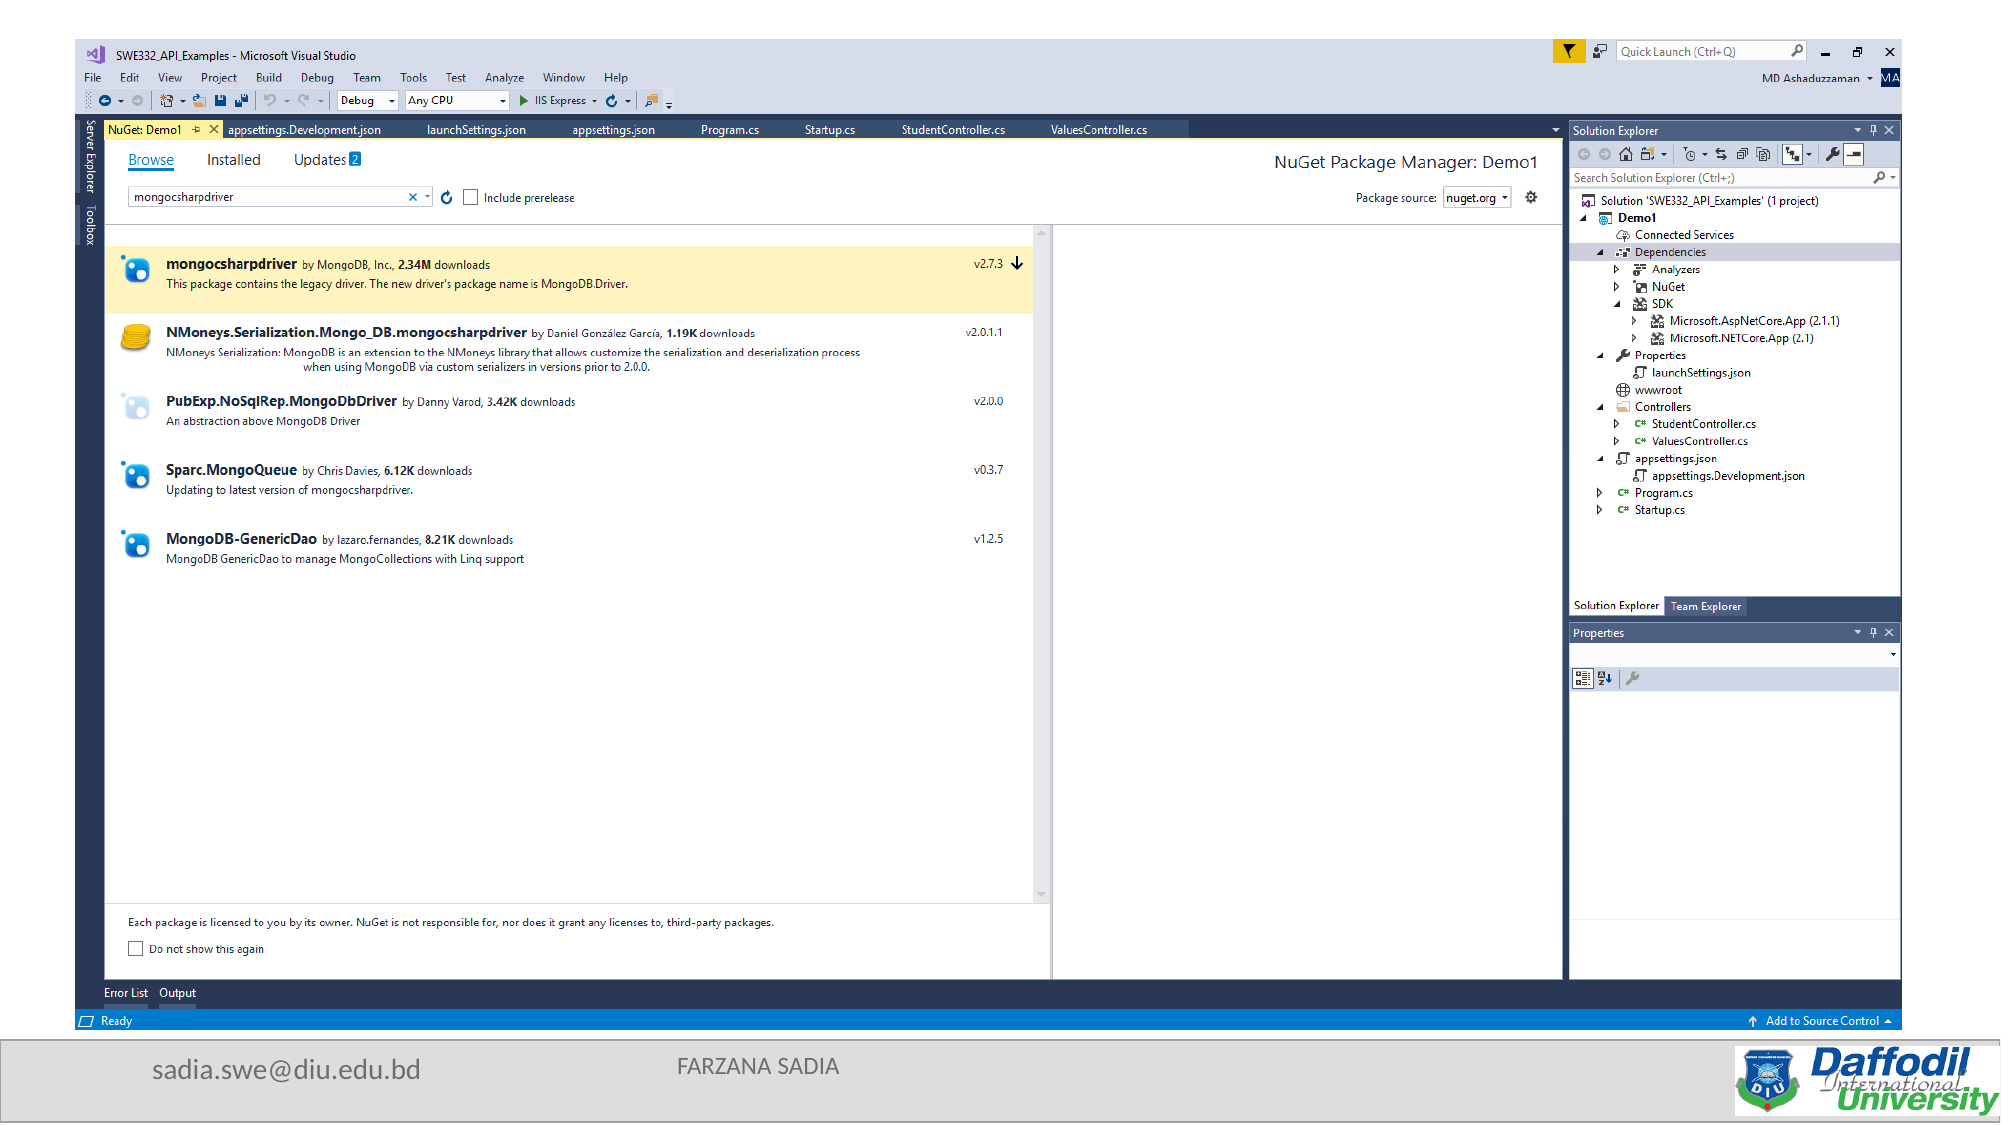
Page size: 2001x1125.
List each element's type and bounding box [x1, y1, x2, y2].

picture [1735, 1046, 2000, 1116]
list [75, 39, 1902, 1030]
